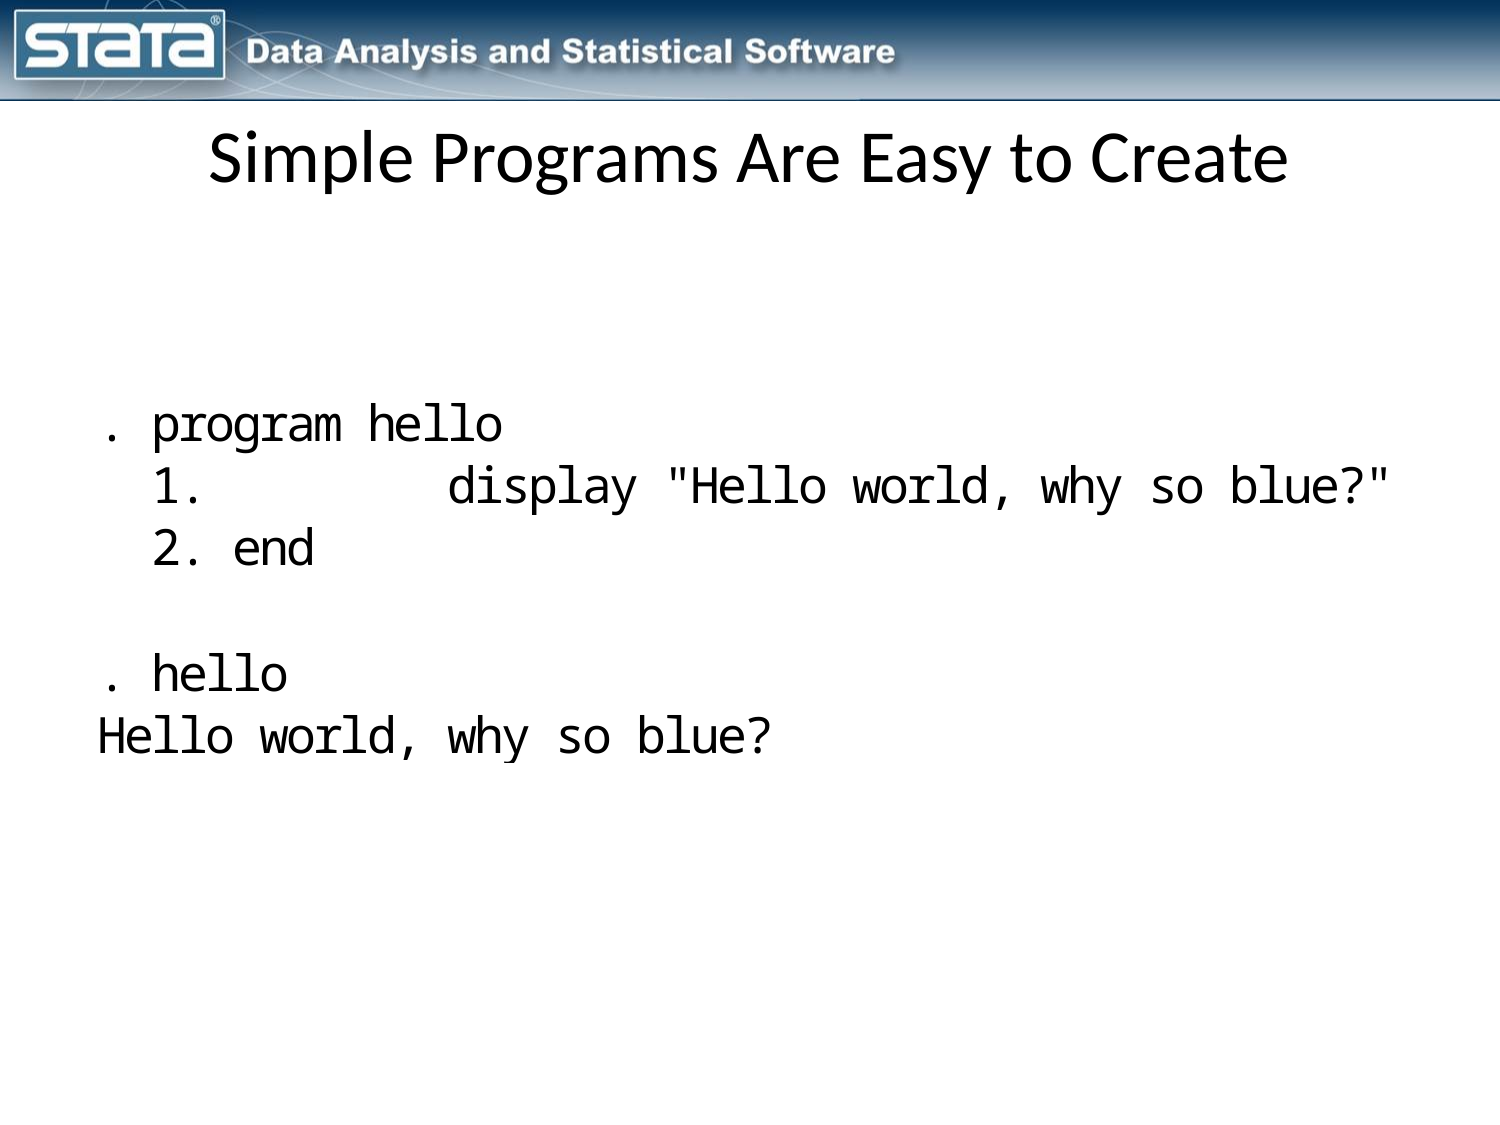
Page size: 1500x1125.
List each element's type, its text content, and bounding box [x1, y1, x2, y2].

picture [90, 387, 1410, 763]
picture [0, 0, 1500, 99]
text_box Simple Programs Are Easy to Create [0, 99, 1500, 205]
